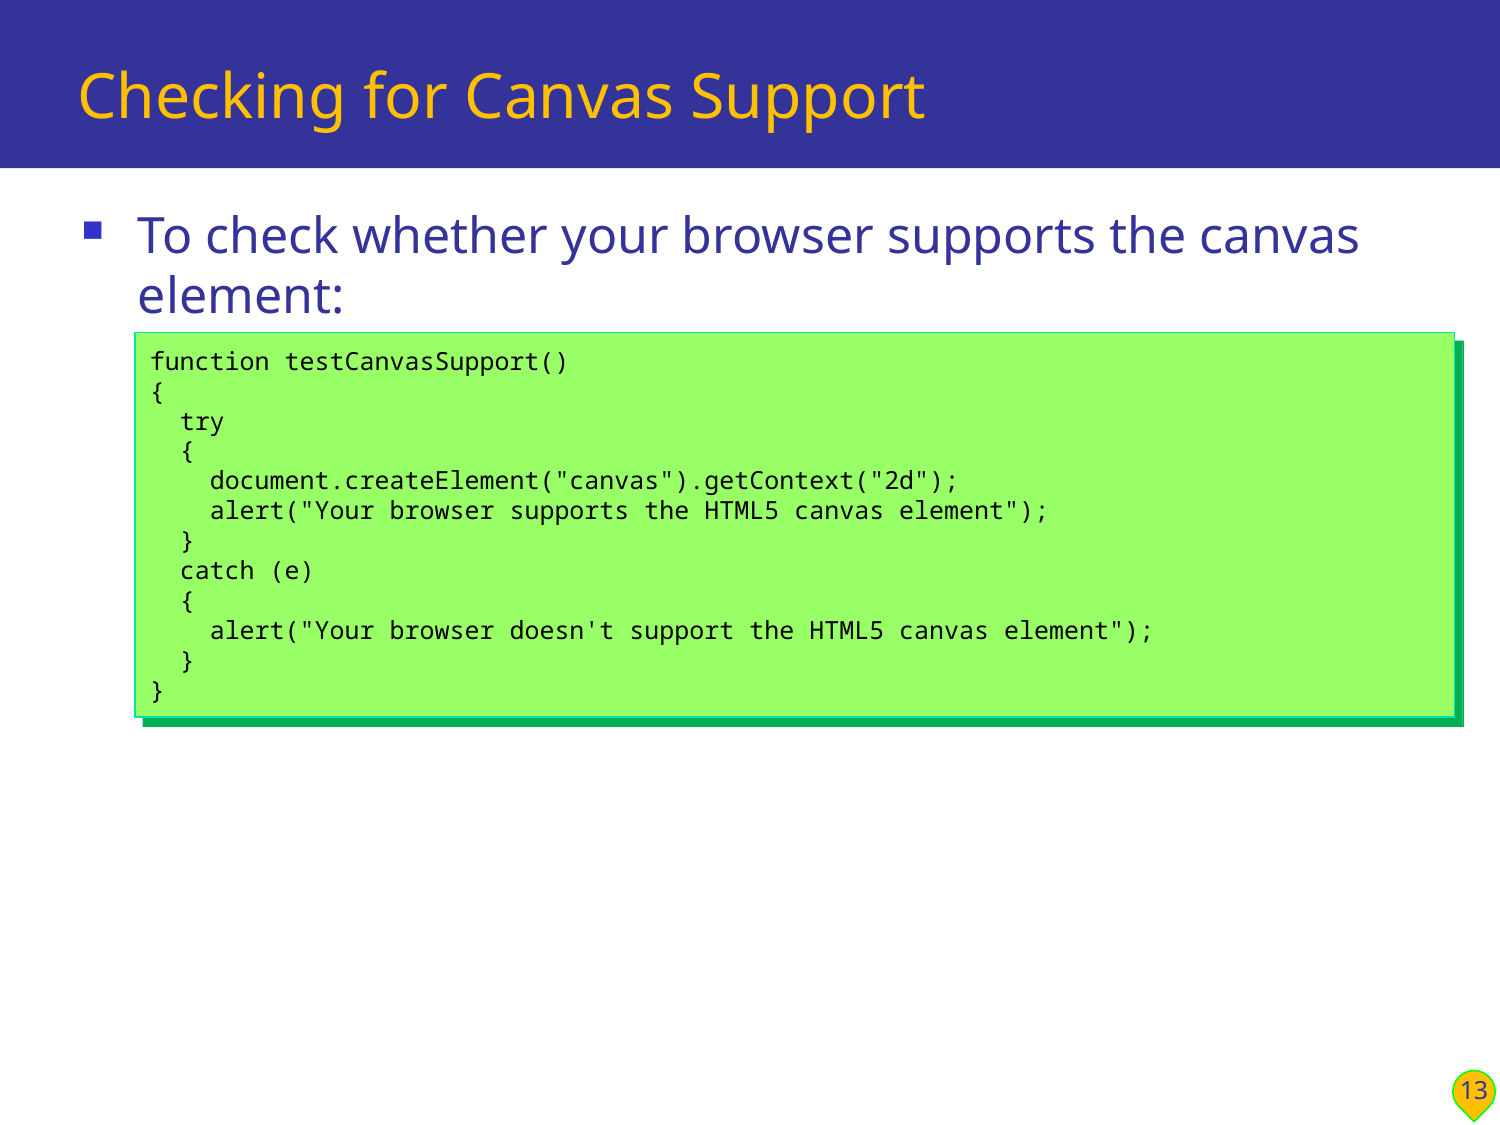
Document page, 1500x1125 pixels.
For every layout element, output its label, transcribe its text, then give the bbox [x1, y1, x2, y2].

title Checking for Canvas Support [61, 24, 1465, 139]
footer 13 [1431, 1040, 1500, 1117]
list To check whether your browser supports the canvas element: [66, 196, 1460, 1007]
text_box function testCanvasSupport() { try { document.createElement("canvas").getContext("2d"); alert("Your browser supports the HTML5 canvas element"); } catch (e) { alert("Your browser doesn't support the HTML5 canvas element"); } } [134, 332, 1455, 718]
